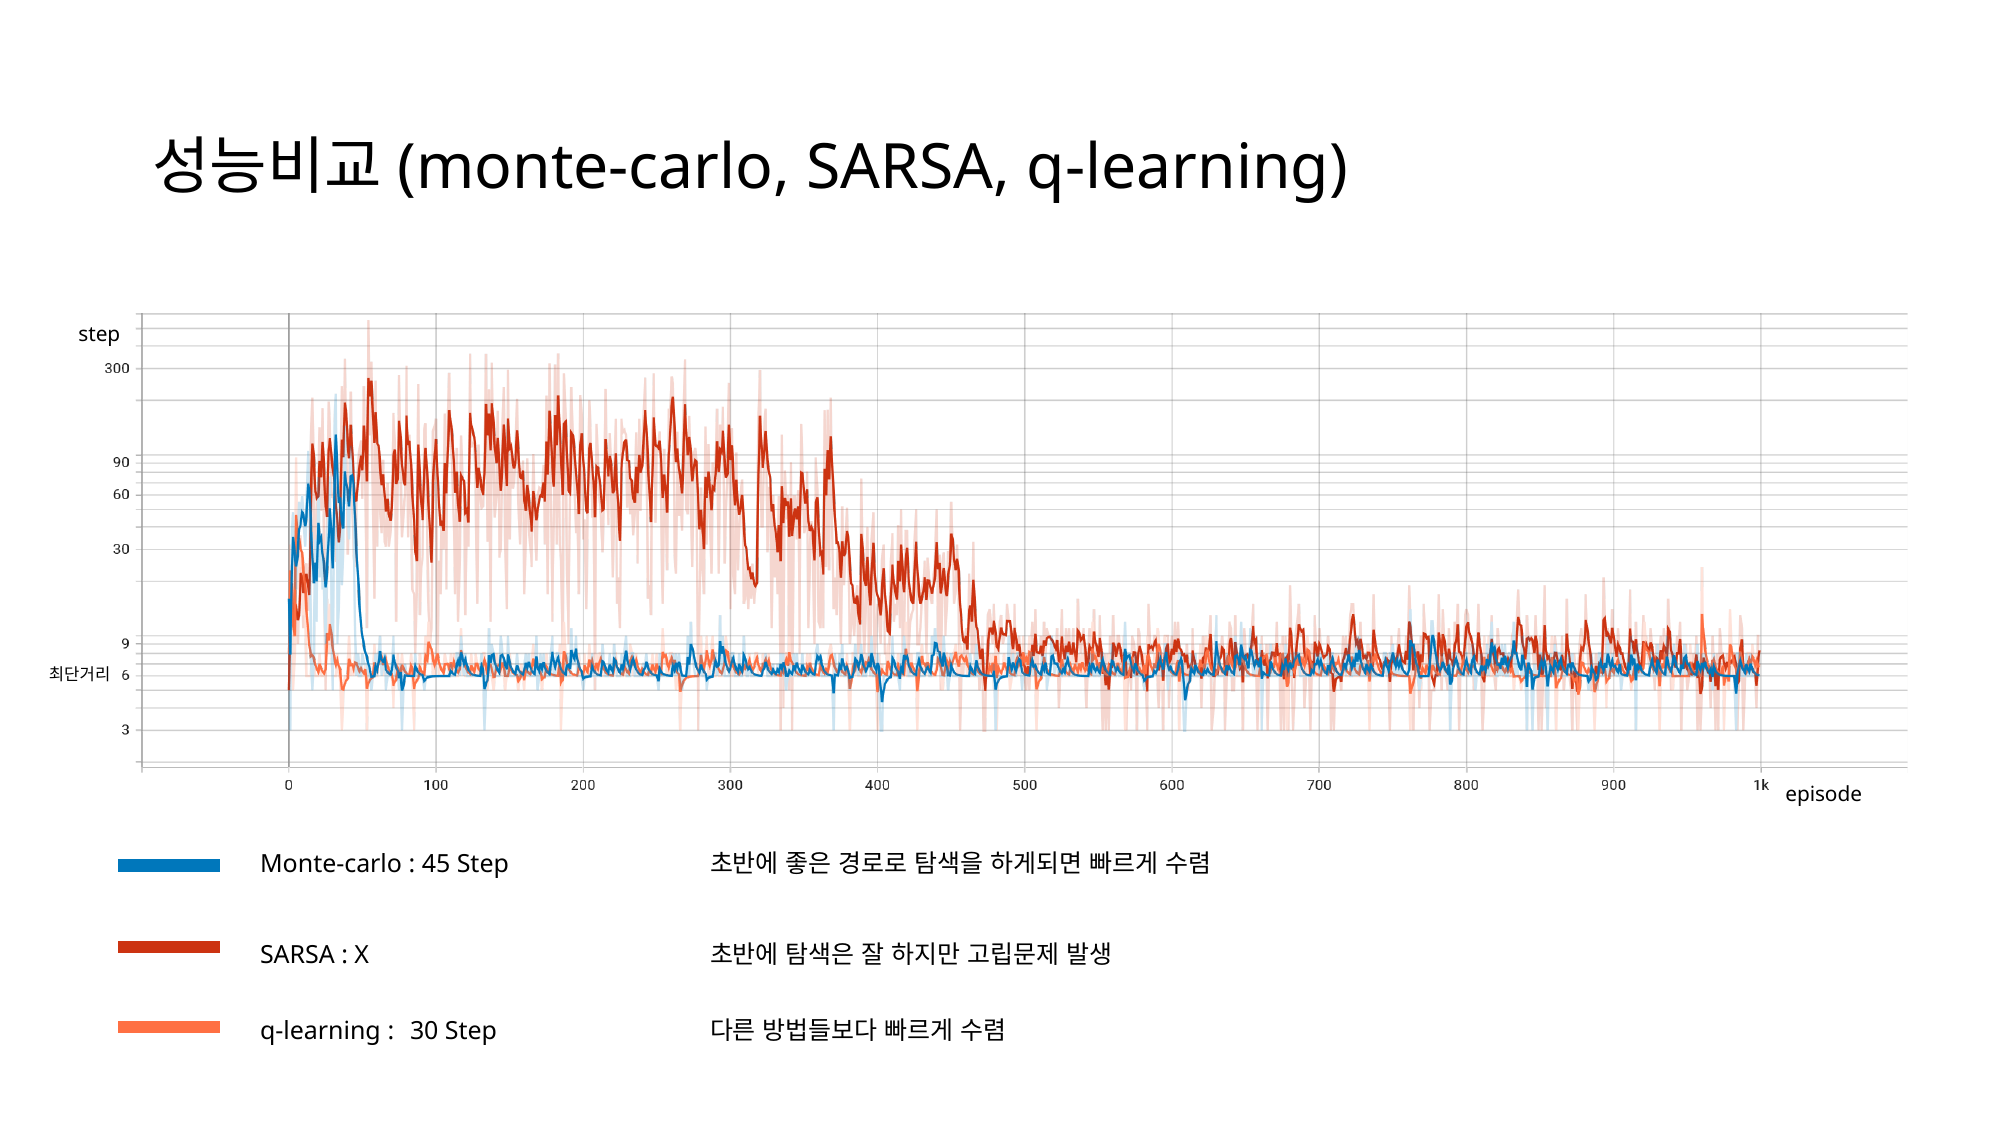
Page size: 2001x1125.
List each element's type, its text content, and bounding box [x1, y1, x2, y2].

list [92, 313, 1908, 794]
text_box 최단거리 [34, 656, 92, 691]
text_box episode [1761, 794, 1887, 814]
title 성능비교(monte-carlo, SARSA, q-learning) [137, 59, 1863, 278]
text_box q-learning : 30 Step 다른 방법들보다 빠르게 수렴 [245, 1006, 1210, 1052]
text_box SARSA : X 초반에 탐색은 잘 하지만 고립문제 발생 [245, 930, 1306, 976]
text_box Monte-carlo : 45 Step 초반에 좋은 경로로 탐색을 하게되면 빠르게 수렴 [245, 839, 1306, 885]
text_box step [22, 313, 92, 354]
